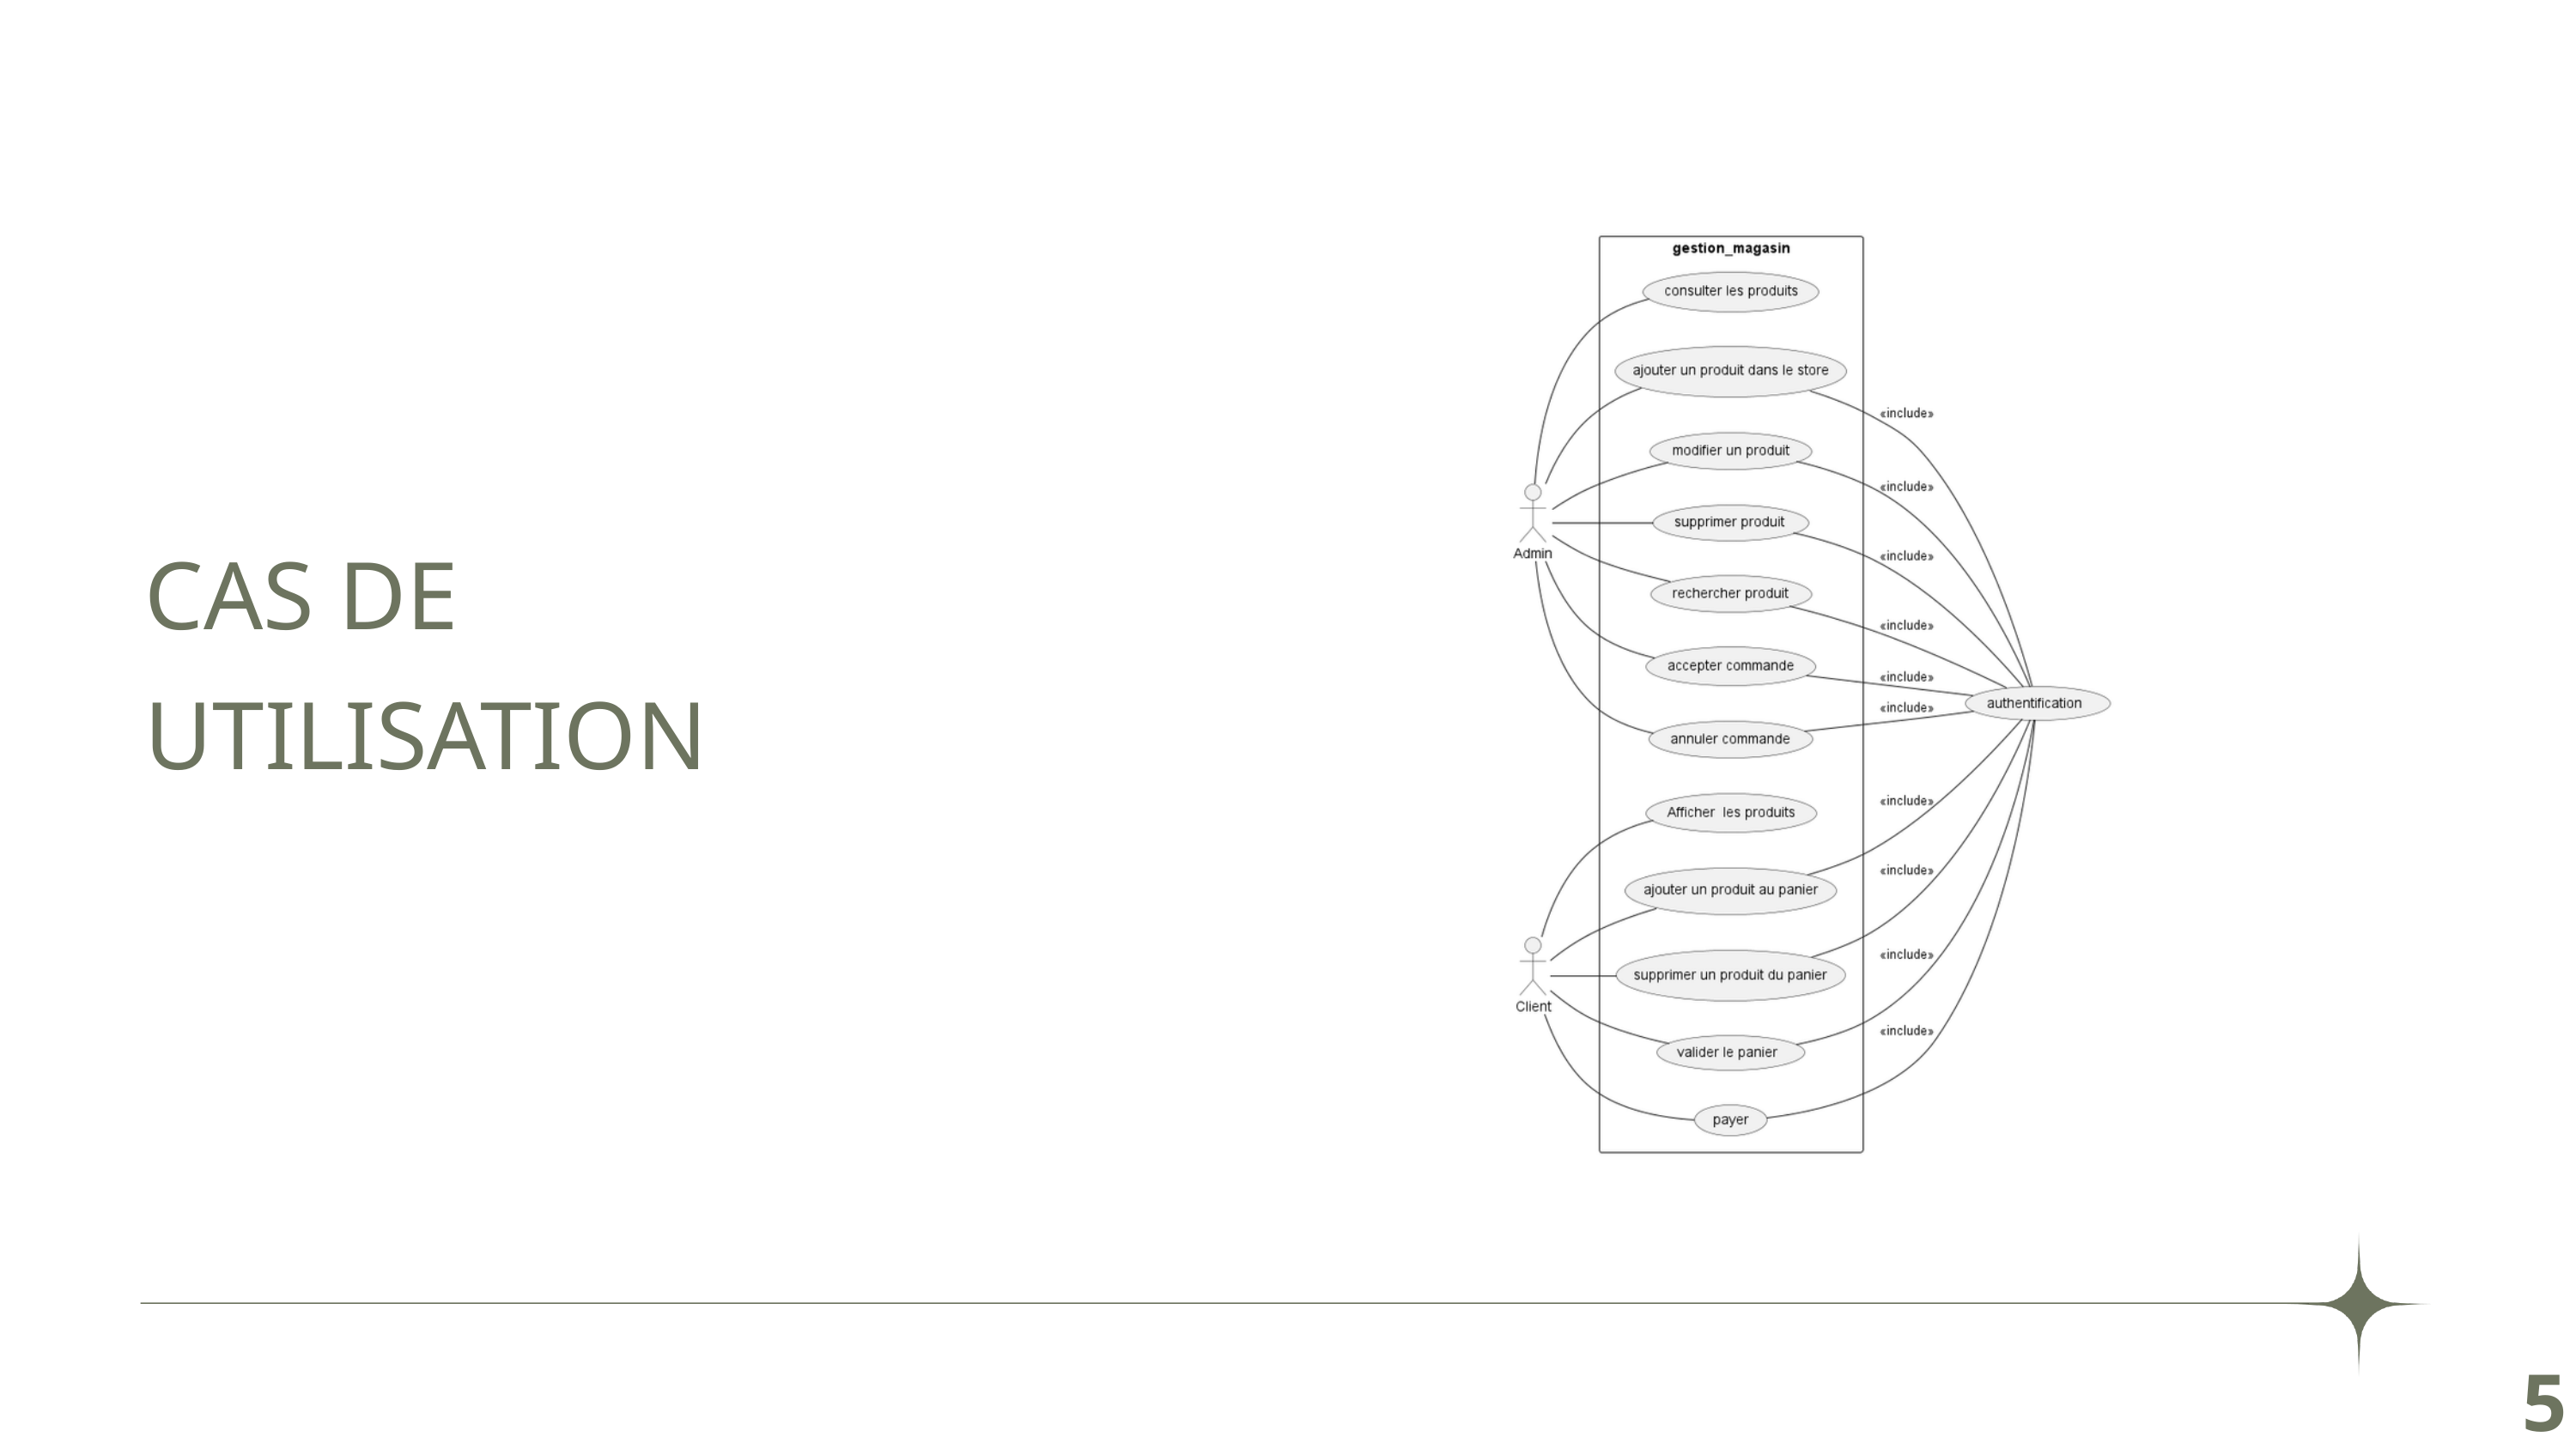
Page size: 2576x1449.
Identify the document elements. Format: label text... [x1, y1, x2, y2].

text_box [1508, 229, 2115, 1157]
text_box [2286, 1231, 2432, 1377]
text_box 5 [2522, 1337, 2567, 1447]
text_box CAS DE UTILISATION [144, 508, 957, 788]
